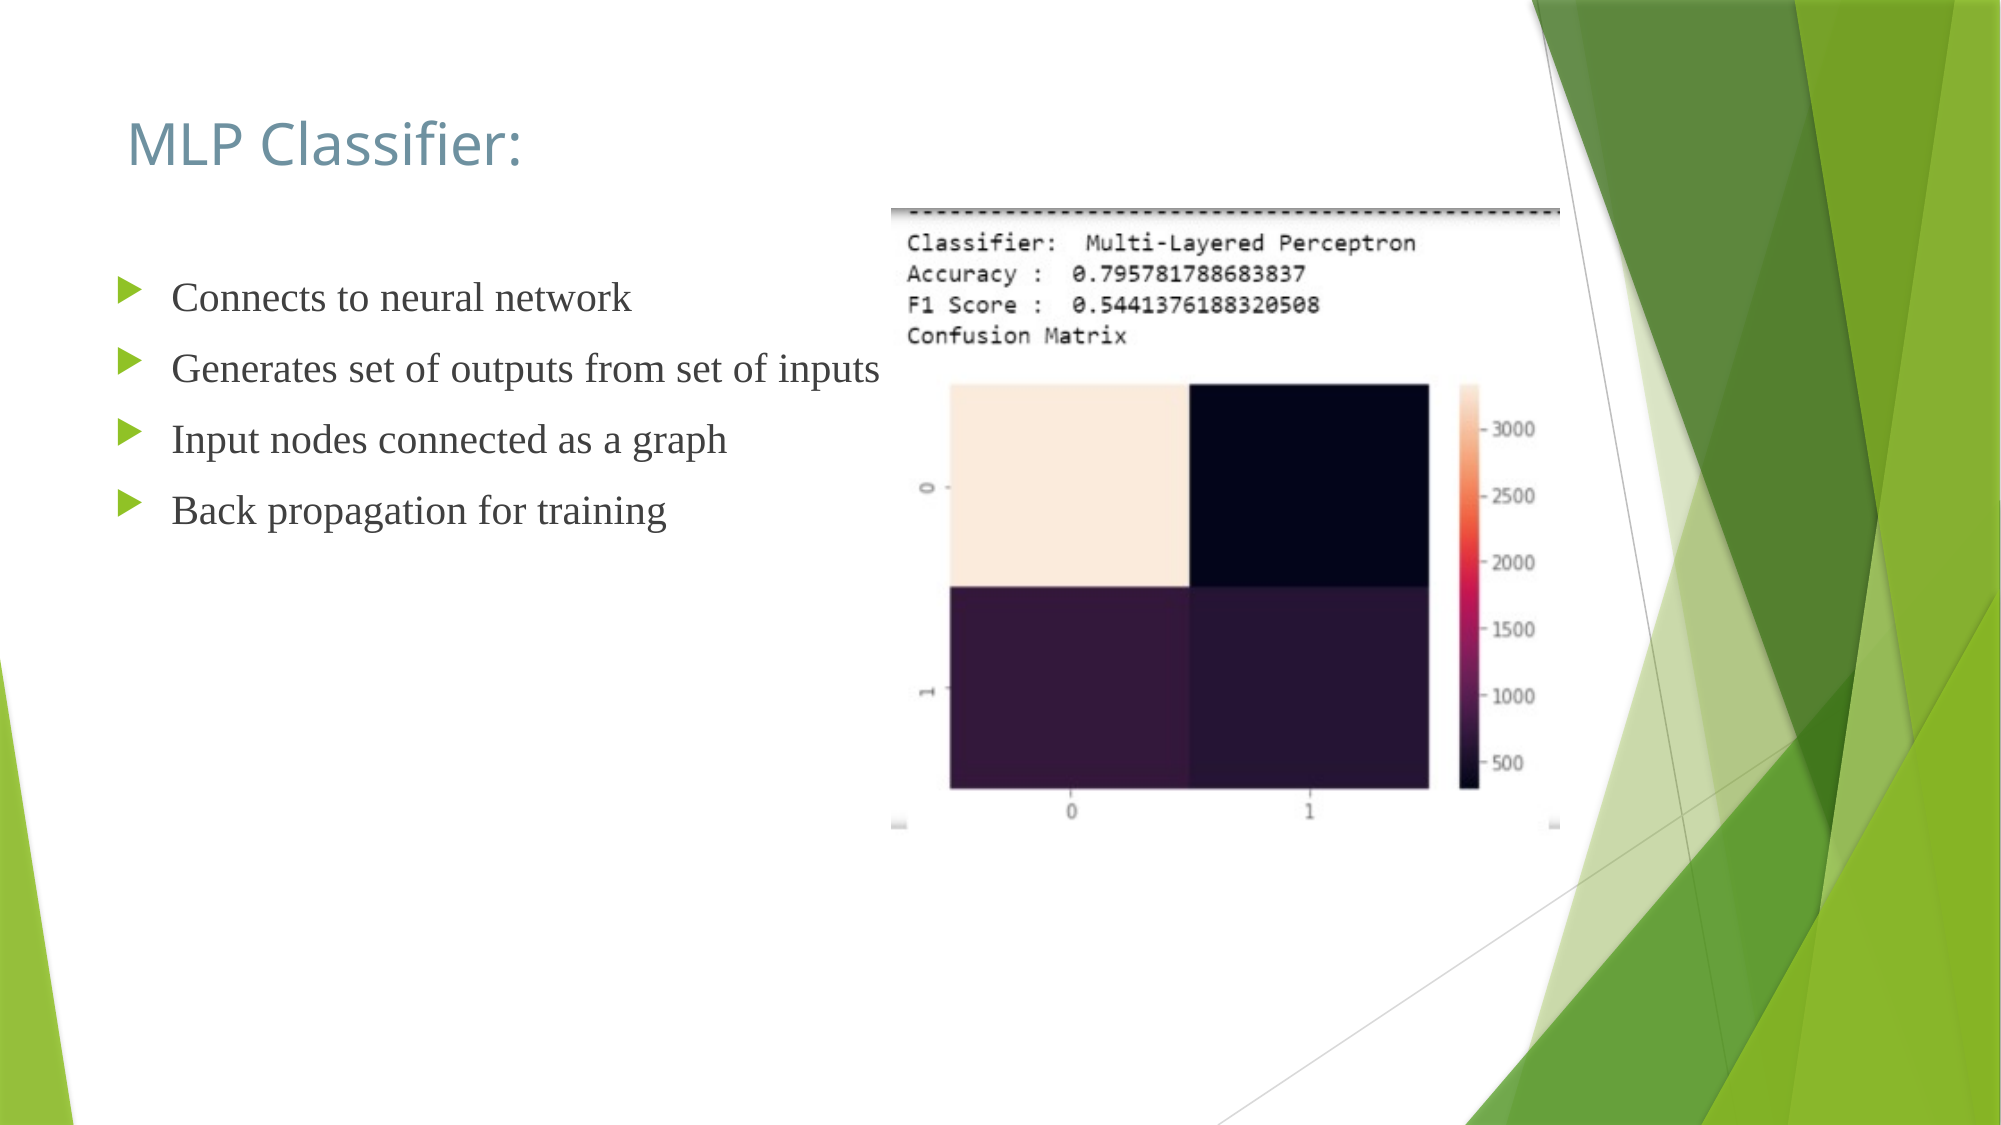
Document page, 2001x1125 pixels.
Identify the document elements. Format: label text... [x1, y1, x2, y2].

title MLP Classifier: [111, 99, 1522, 262]
list Connects to neural network Generates set of outputs from set of inputs Input nodes connected as a graph Back propagation for training [99, 262, 886, 697]
picture [891, 207, 1560, 838]
